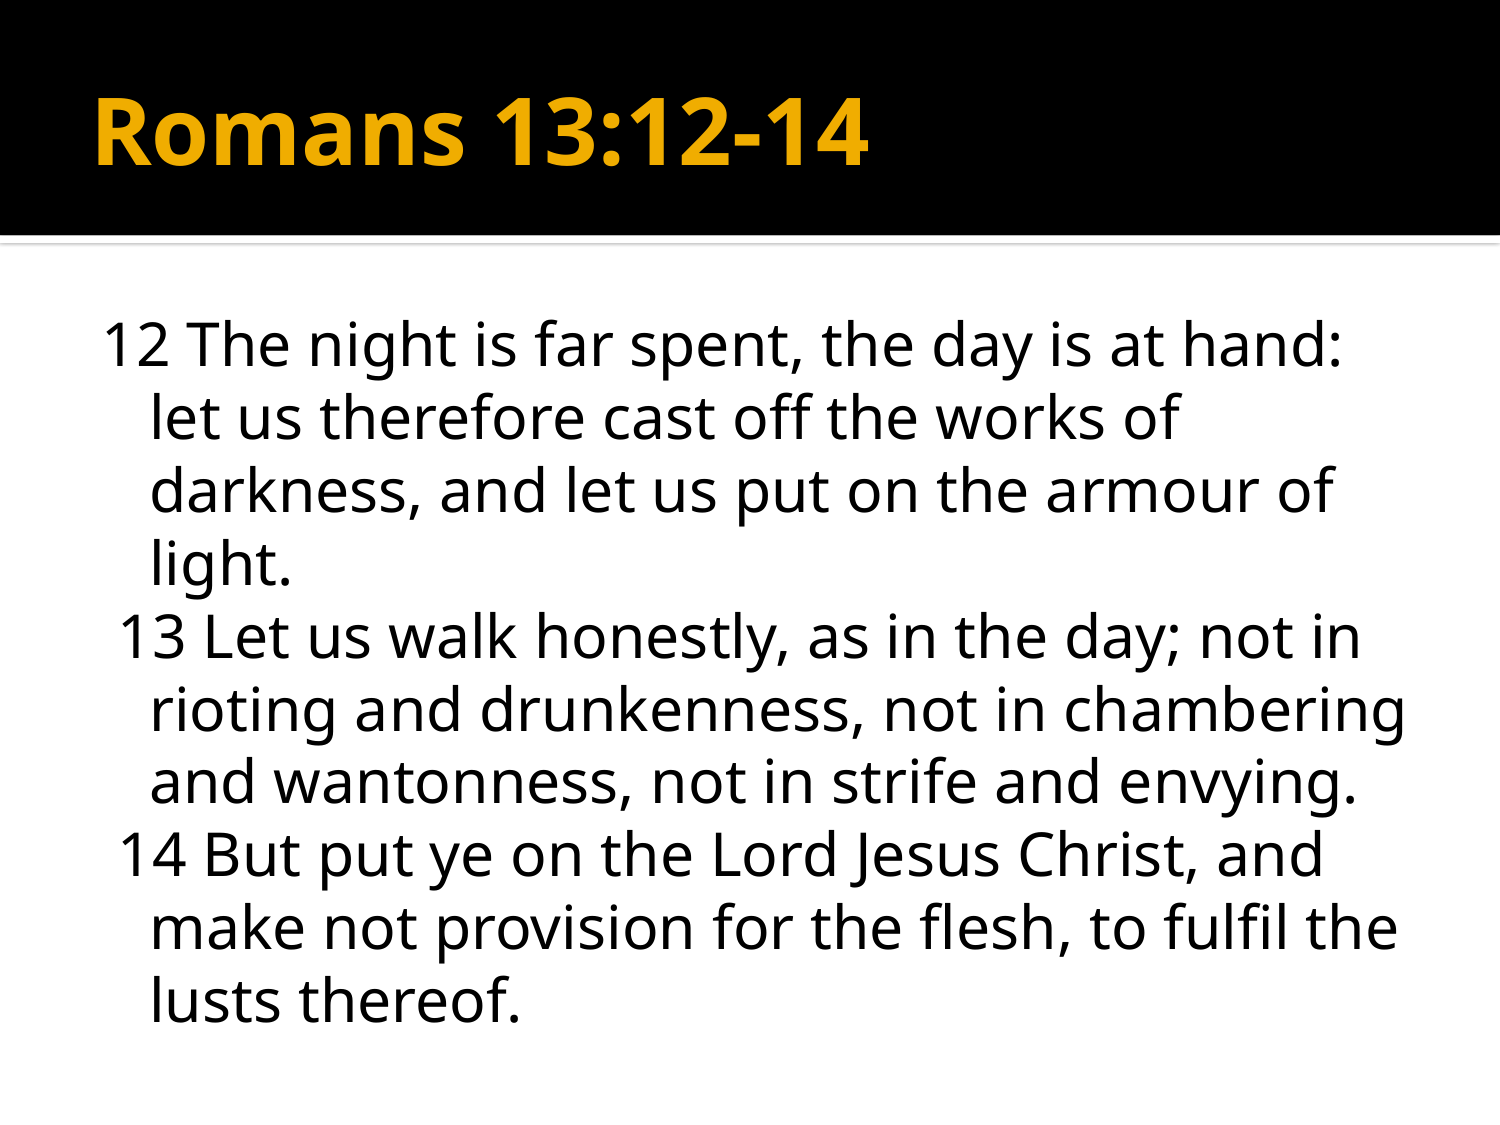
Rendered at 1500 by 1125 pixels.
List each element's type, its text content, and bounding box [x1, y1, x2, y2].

title Romans 13:12-14 [75, 25, 1425, 231]
list 12 The night is far spent, the day is at hand: let us therefore cast off the works of darkness, and let us put on the armour of light. 13 Let us walk honestly, as in the day; not in rioting and drunkenness, not in chambering and wantonness, not in strife and envying. 14 But put ye on the Lord Jesus Christ, and make not provision for the flesh, to fulfil the lusts thereof. [75, 291, 1425, 1050]
